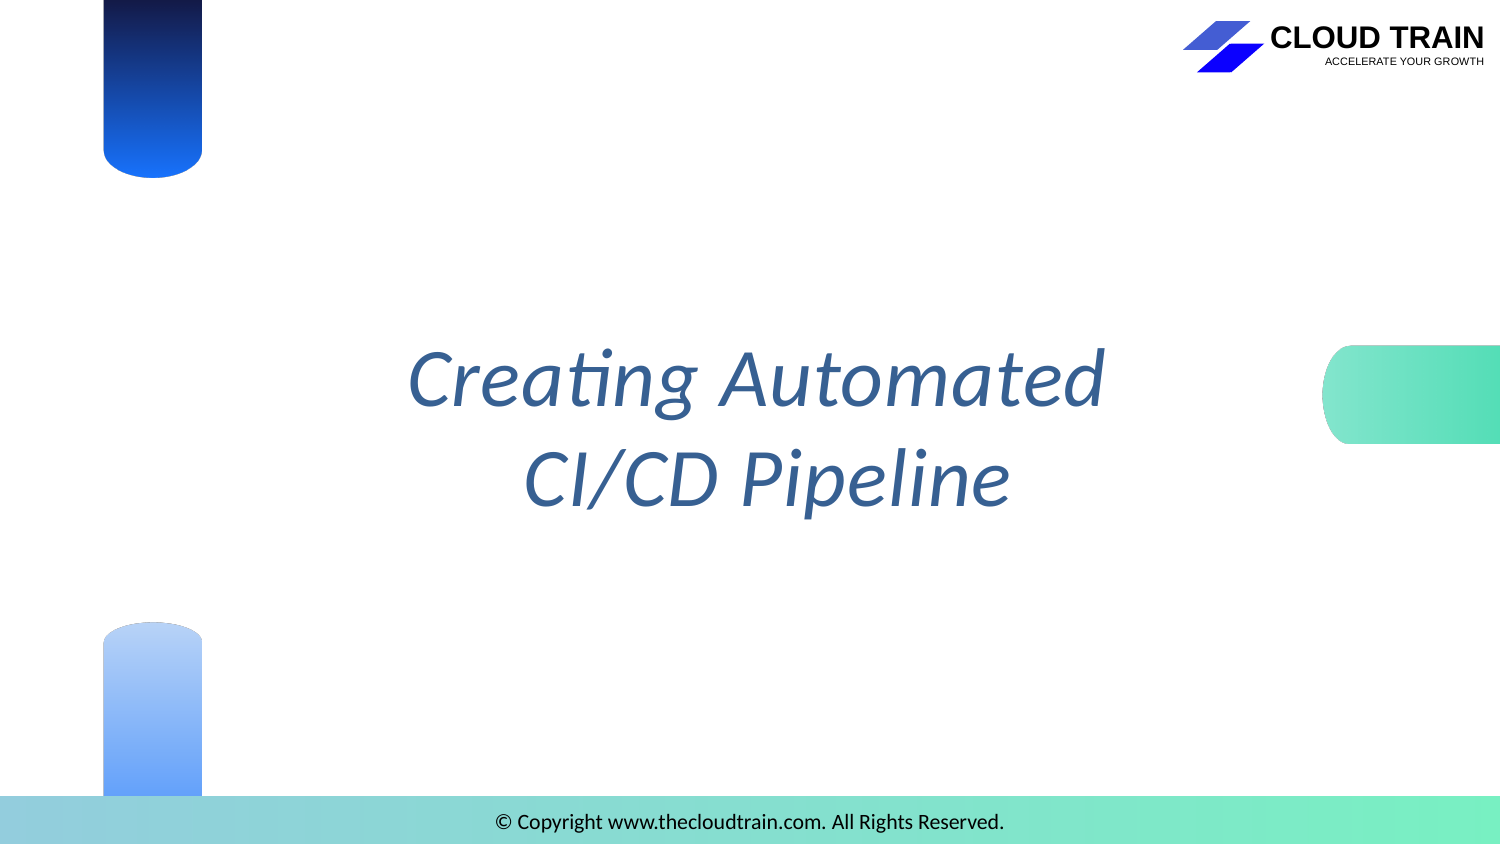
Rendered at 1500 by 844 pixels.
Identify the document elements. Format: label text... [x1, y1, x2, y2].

picture [103, 0, 202, 178]
picture [1359, 345, 1500, 444]
title Creating Automated CI/CD Pipeline [174, 320, 1359, 524]
picture [103, 622, 202, 797]
